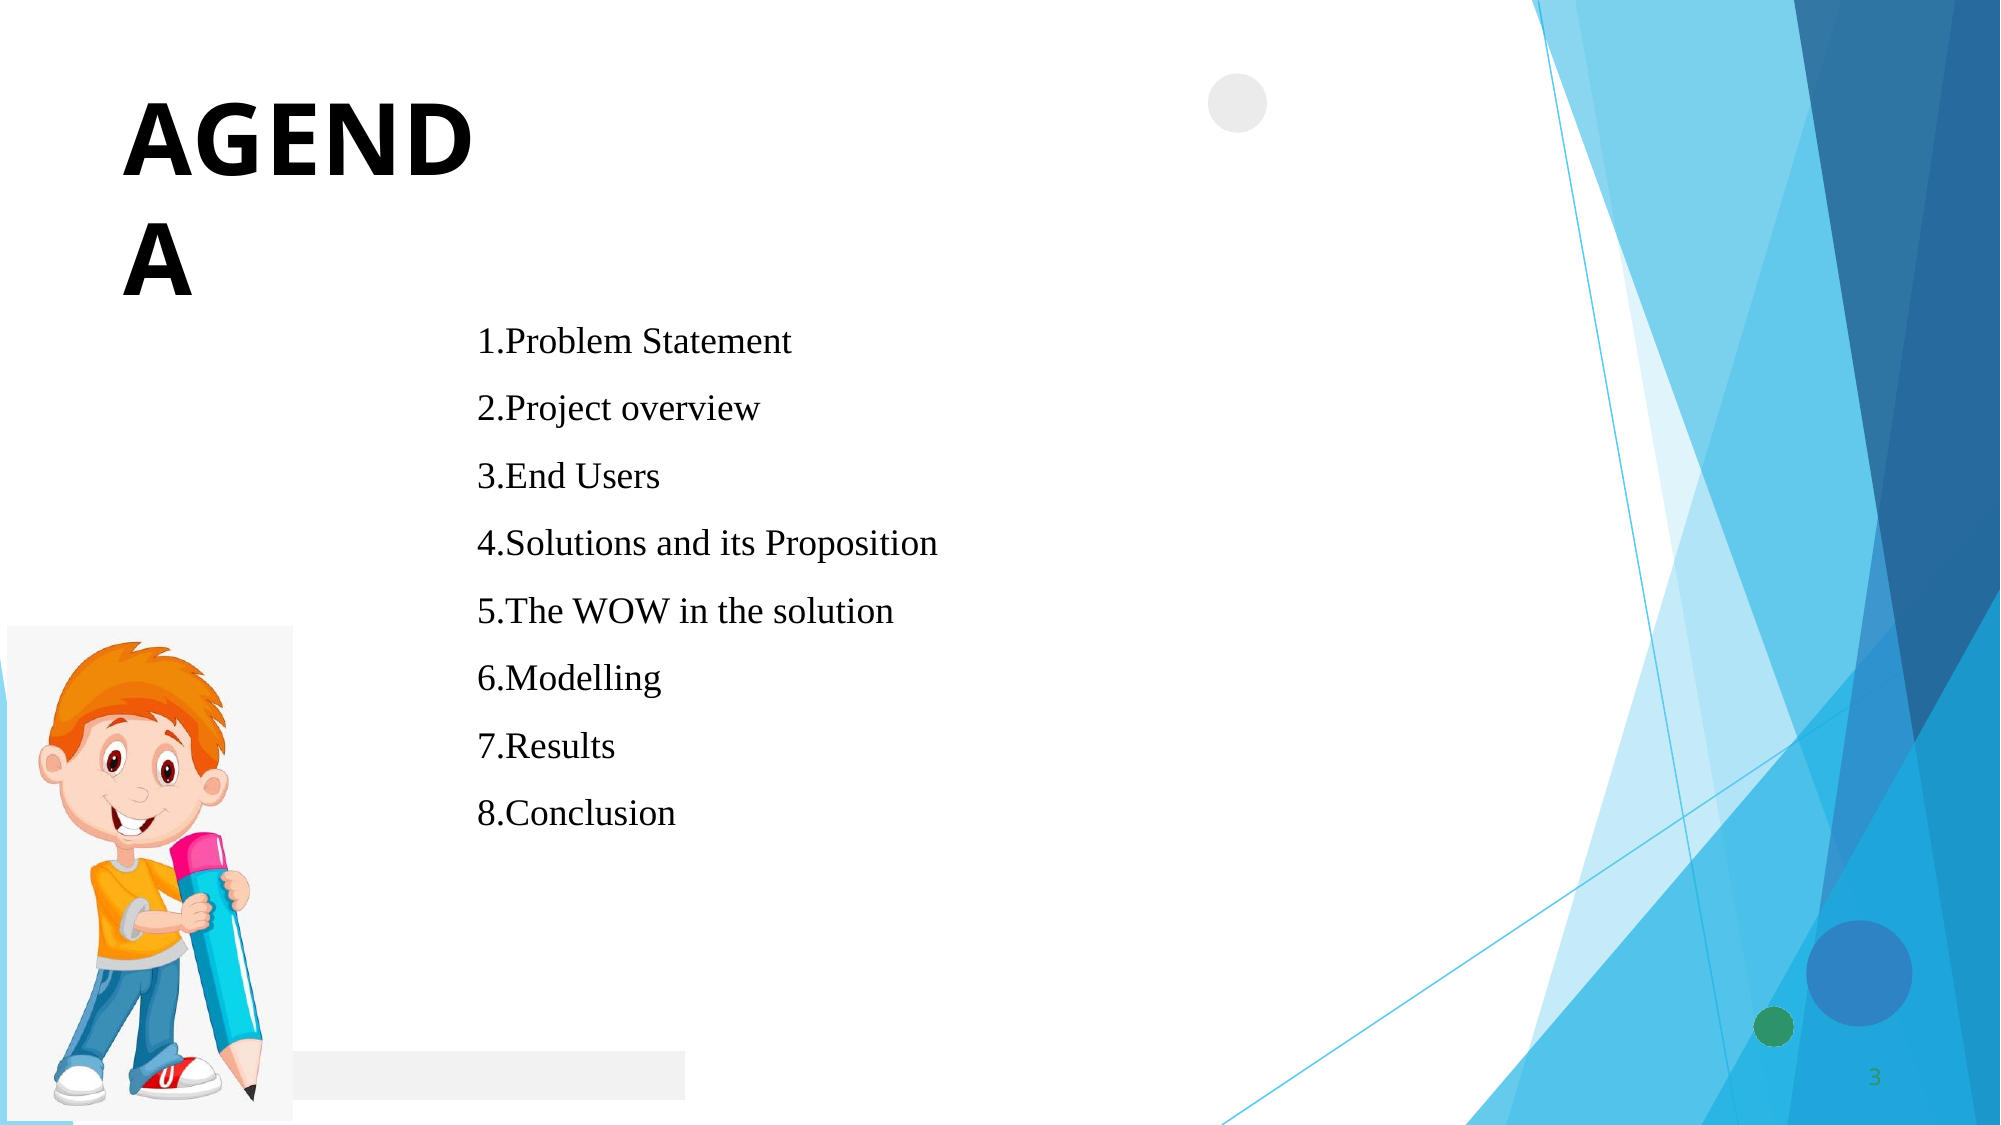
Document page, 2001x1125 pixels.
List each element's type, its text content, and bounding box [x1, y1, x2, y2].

title AGENDA [121, 73, 508, 316]
text_box [1207, 84, 1215, 123]
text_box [7, 626, 685, 1121]
picture [1752, 1005, 1794, 1048]
text_box 1.Problem Statement 2.Project overview 3.End Users 4.Solutions and its Proposition 5.The WOW in the solution 6.Modelling 7.Results 8.Conclusion [462, 285, 1215, 841]
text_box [1220, 0, 2000, 1125]
